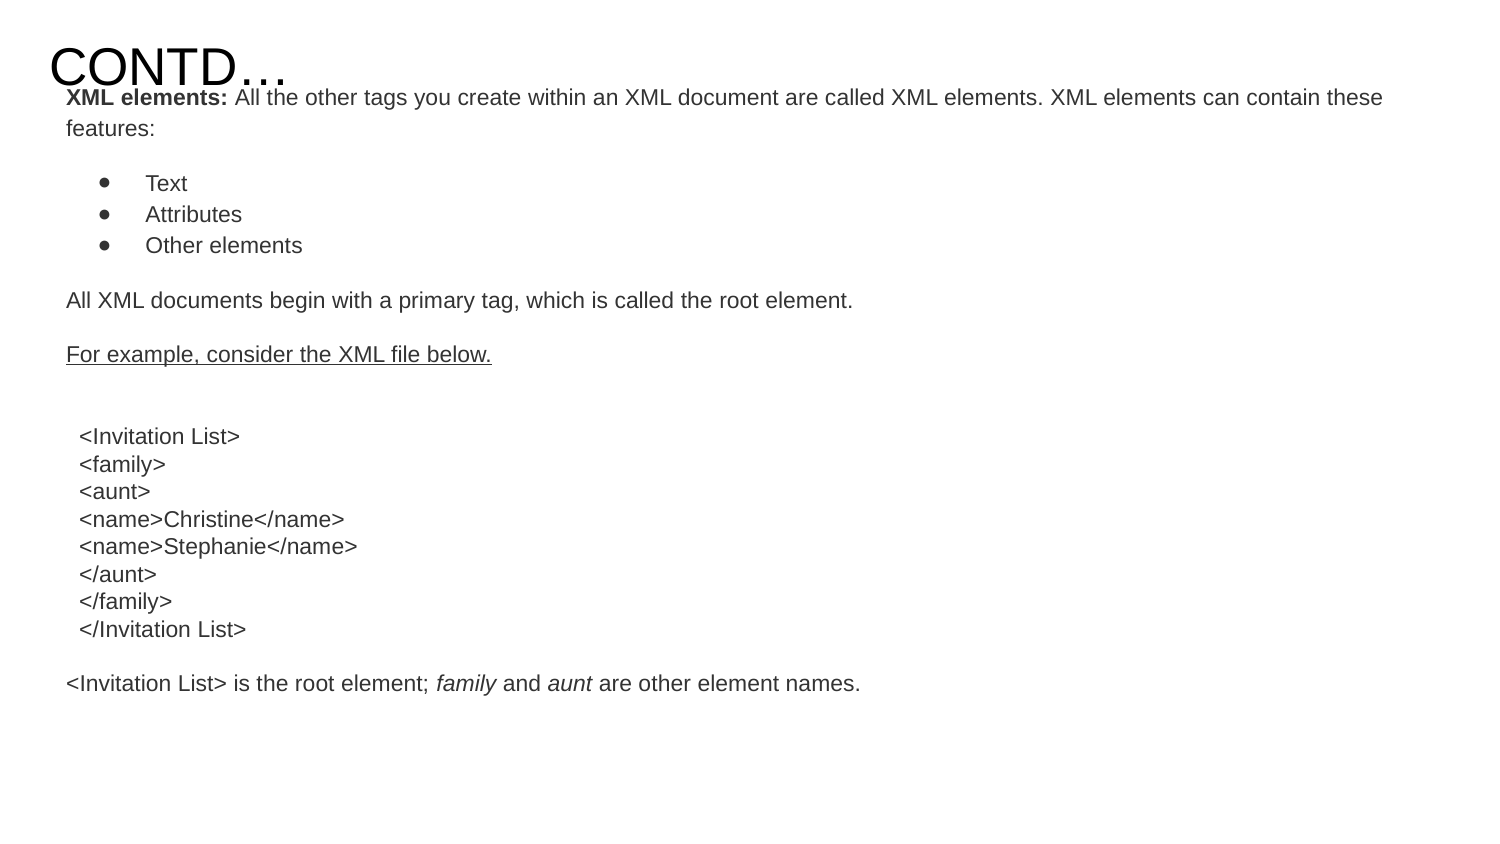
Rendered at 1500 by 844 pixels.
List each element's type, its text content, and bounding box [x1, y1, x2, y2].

title CONTD… [34, 17, 1432, 112]
list XML elements: All the other tags you create within an XML document are called XML elements. XML elements can contain these features: Text Attributes Other elements All XML documents begin with a primary tag, which is called the root element. For example, consider the XML file below. <Invitation List> <family> <aunt> <name>Christine</name> <name>Stephanie</name> </aunt> </family> </Invitation List> <Invitation List> is the root element; family and aunt are other element names. [51, 63, 1488, 805]
